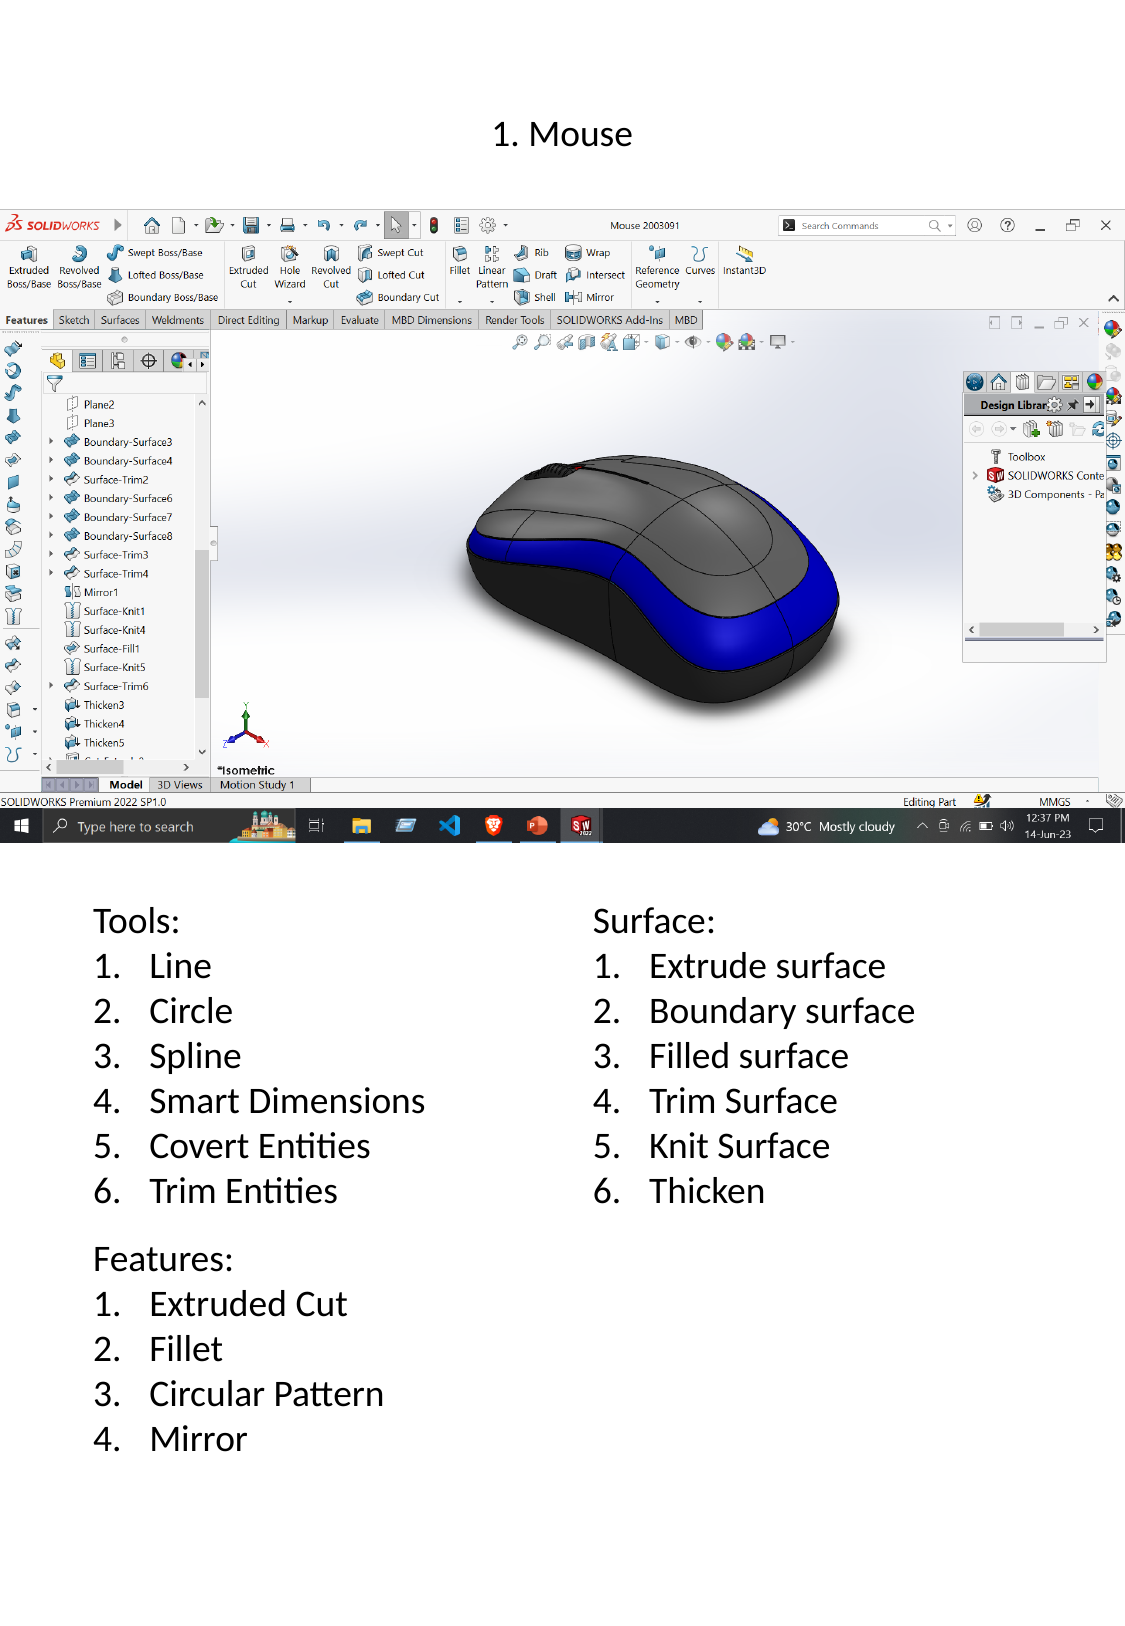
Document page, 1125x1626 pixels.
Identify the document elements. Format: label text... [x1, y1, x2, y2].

picture [0, 209, 1125, 843]
text_box Features: Extruded Cut Fillet Circular Pattern Mirror [78, 1226, 482, 1511]
text_box Tools: Line Circle Spline Smart Dimensions Covert Entities Trim Entities [78, 889, 482, 1226]
text_box Surface: Extrude surface Boundary surface Filled surface Trim Surface Knit Surface Thicken [578, 889, 982, 1309]
text_box 1. Mouse [345, 101, 780, 162]
